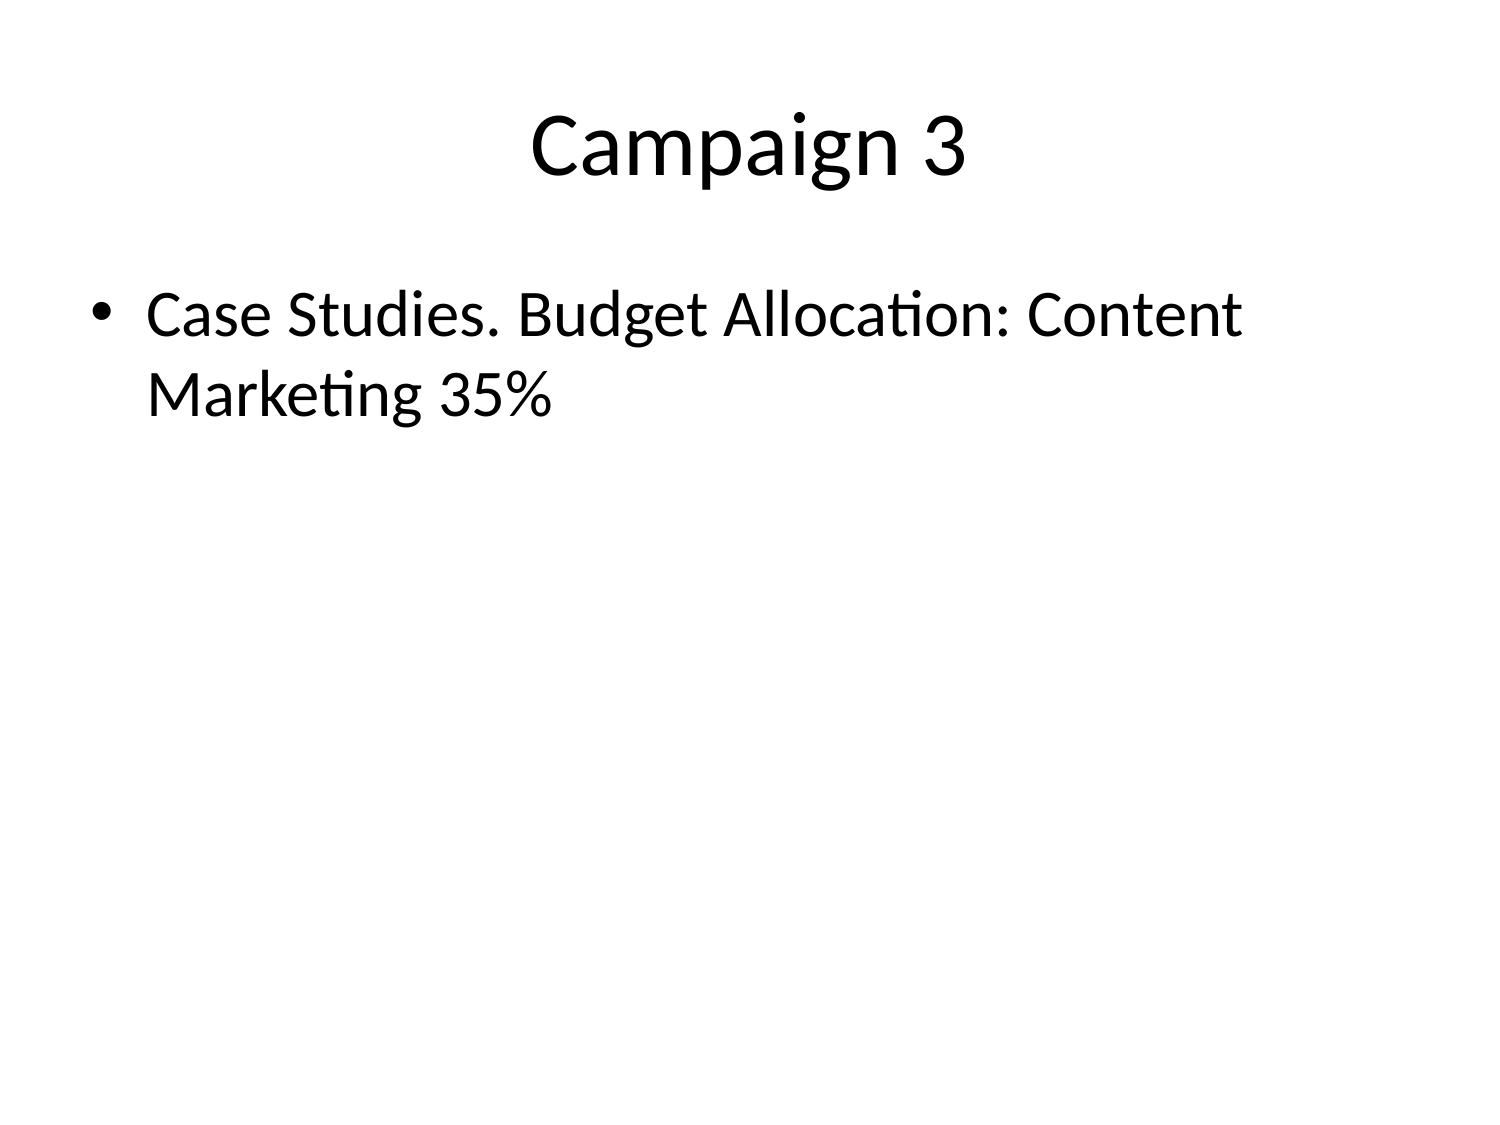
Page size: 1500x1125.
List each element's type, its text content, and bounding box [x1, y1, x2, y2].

title Campaign 3 [75, 45, 1425, 233]
list Case Studies. Budget Allocation: Content Marketing 35% [75, 262, 1425, 1005]
